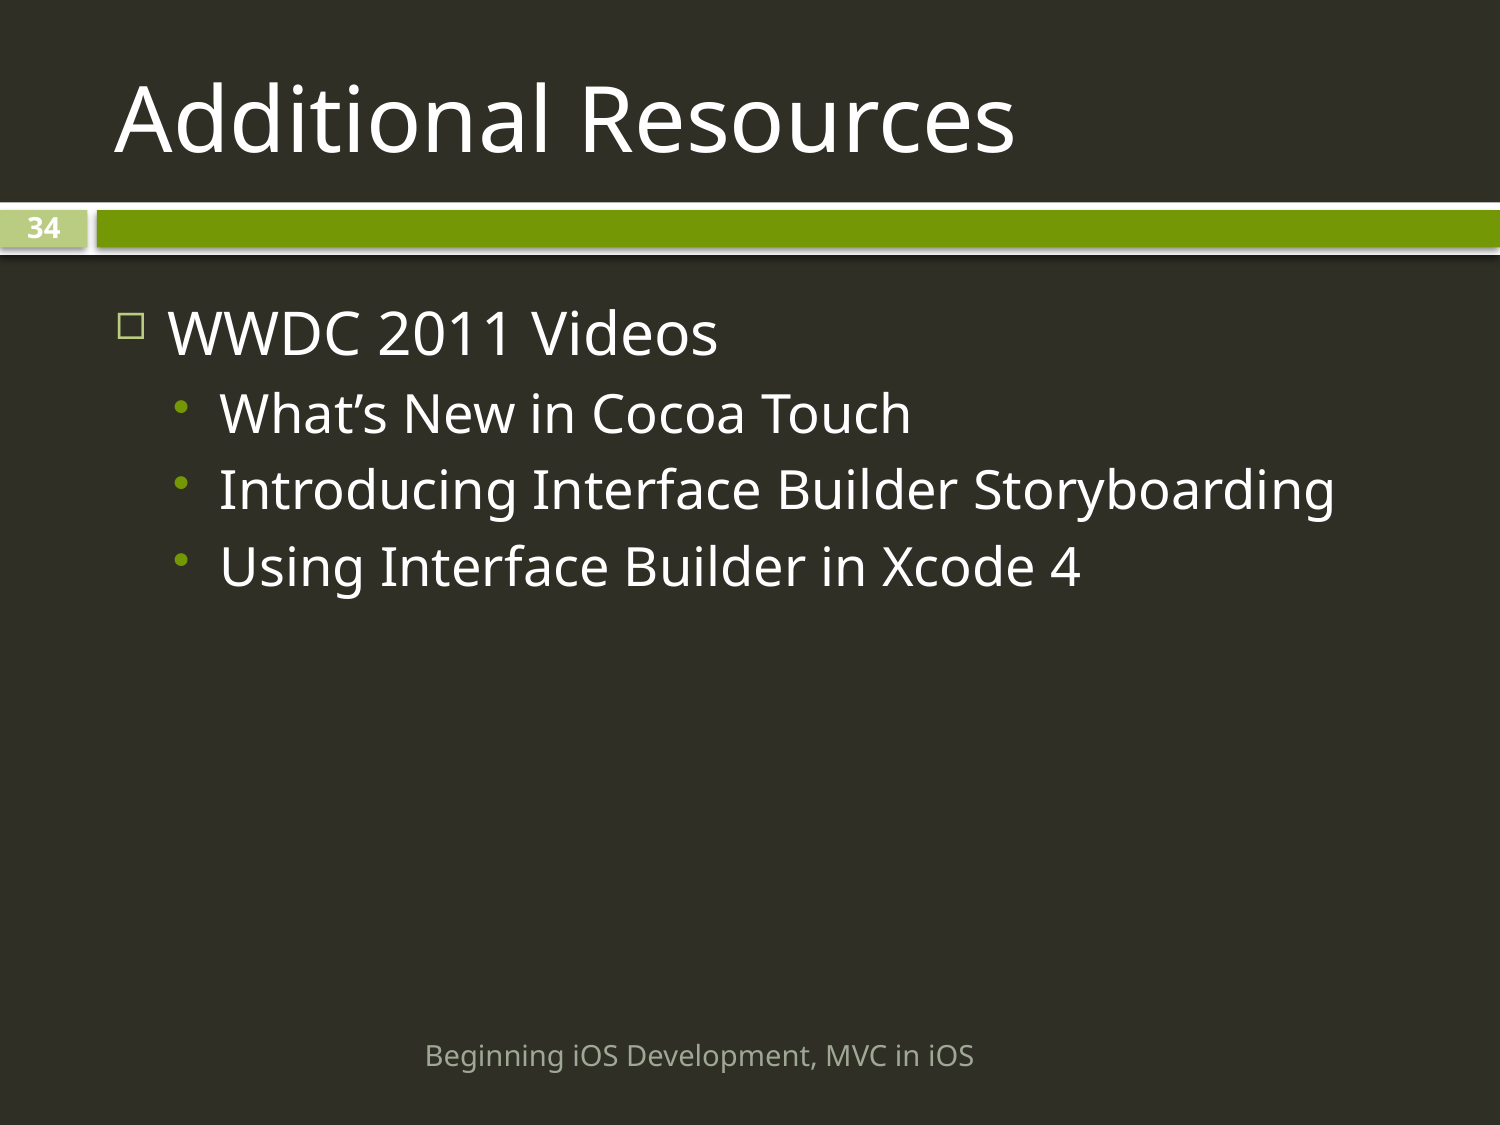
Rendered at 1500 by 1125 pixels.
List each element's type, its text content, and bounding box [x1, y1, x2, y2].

footer Beginning iOS Development, MVC in iOS [99, 1024, 990, 1085]
title Additional Resources [99, 44, 1425, 188]
list WWDC 2011 Videos What’s New in Cocoa Touch Introducing Interface Builder Storyboarding Using Interface Builder in Xcode 4 [99, 287, 1438, 1013]
slide_number 34 [0, 208, 88, 249]
